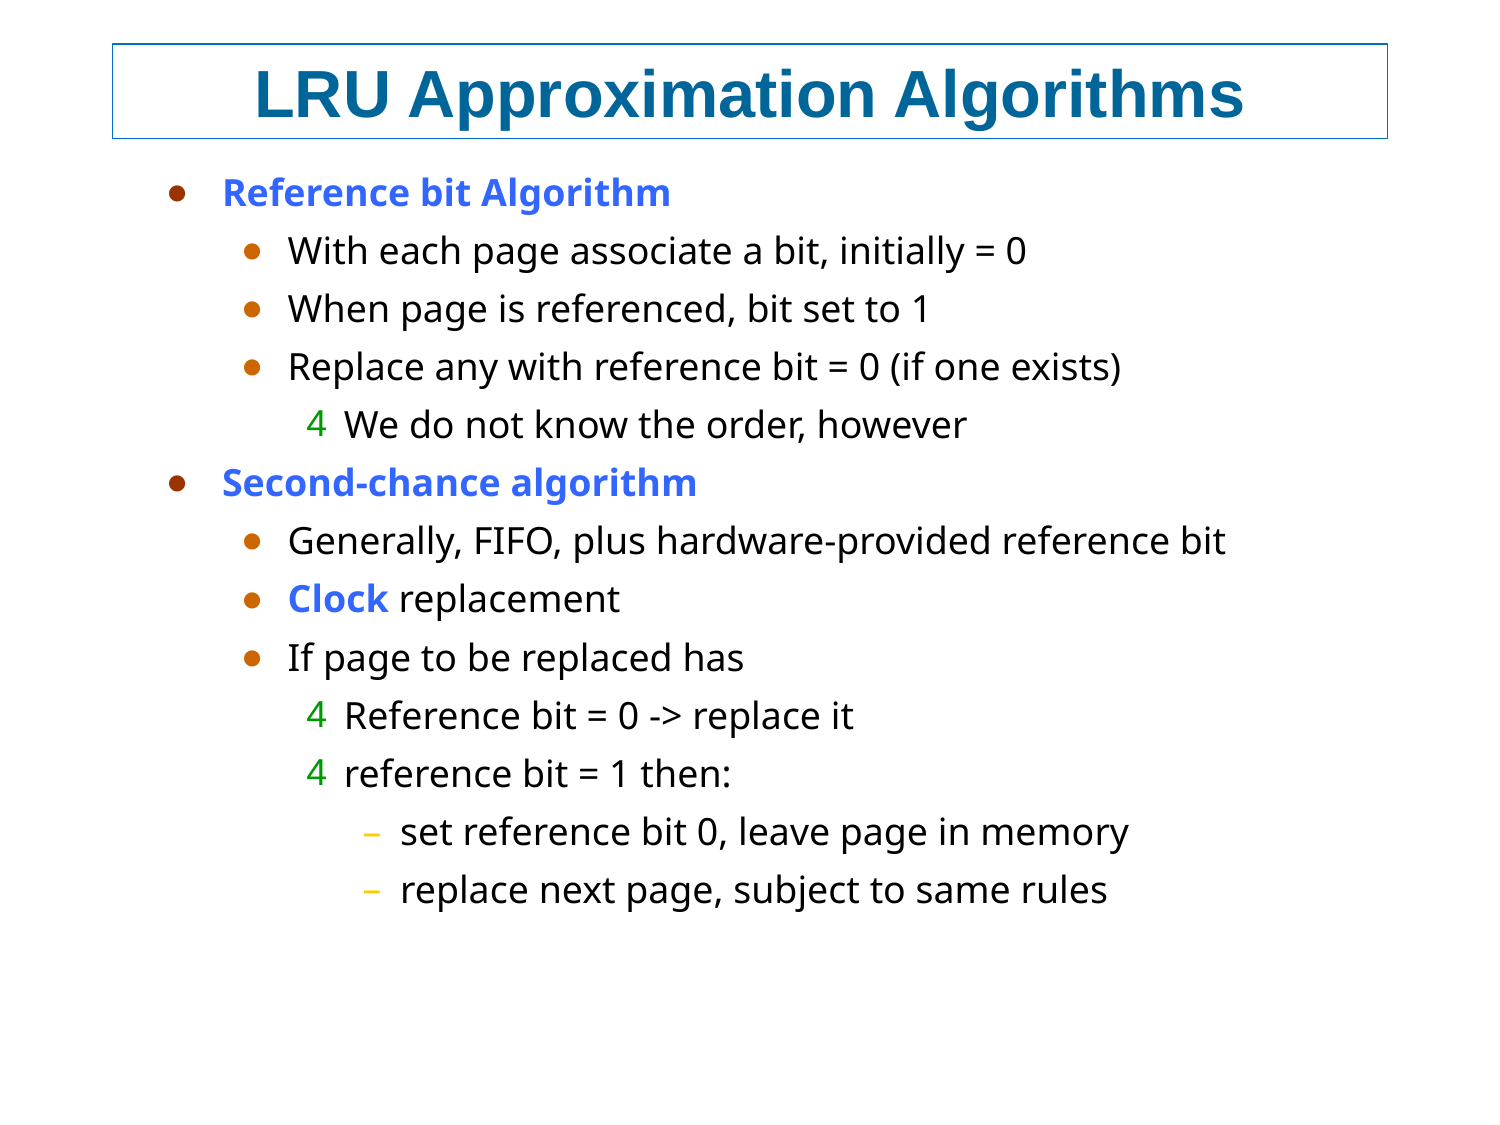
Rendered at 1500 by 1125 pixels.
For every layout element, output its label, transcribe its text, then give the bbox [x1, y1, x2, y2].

list Reference bit Algorithm With each page associate a bit, initially = 0 When page is referenced, bit set to 1 Replace any with reference bit = 0 (if one exists) We do not know the order, however Second-chance algorithm Generally, FIFO, plus hardware-provided reference bit Clock replacement If page to be replaced has Reference bit = 0 -> replace it reference bit = 1 then: set reference bit 0, leave page in memory replace next page, subject to same rules [150, 161, 1360, 1006]
title LRU Approximation Algorithms [112, 43, 1388, 139]
